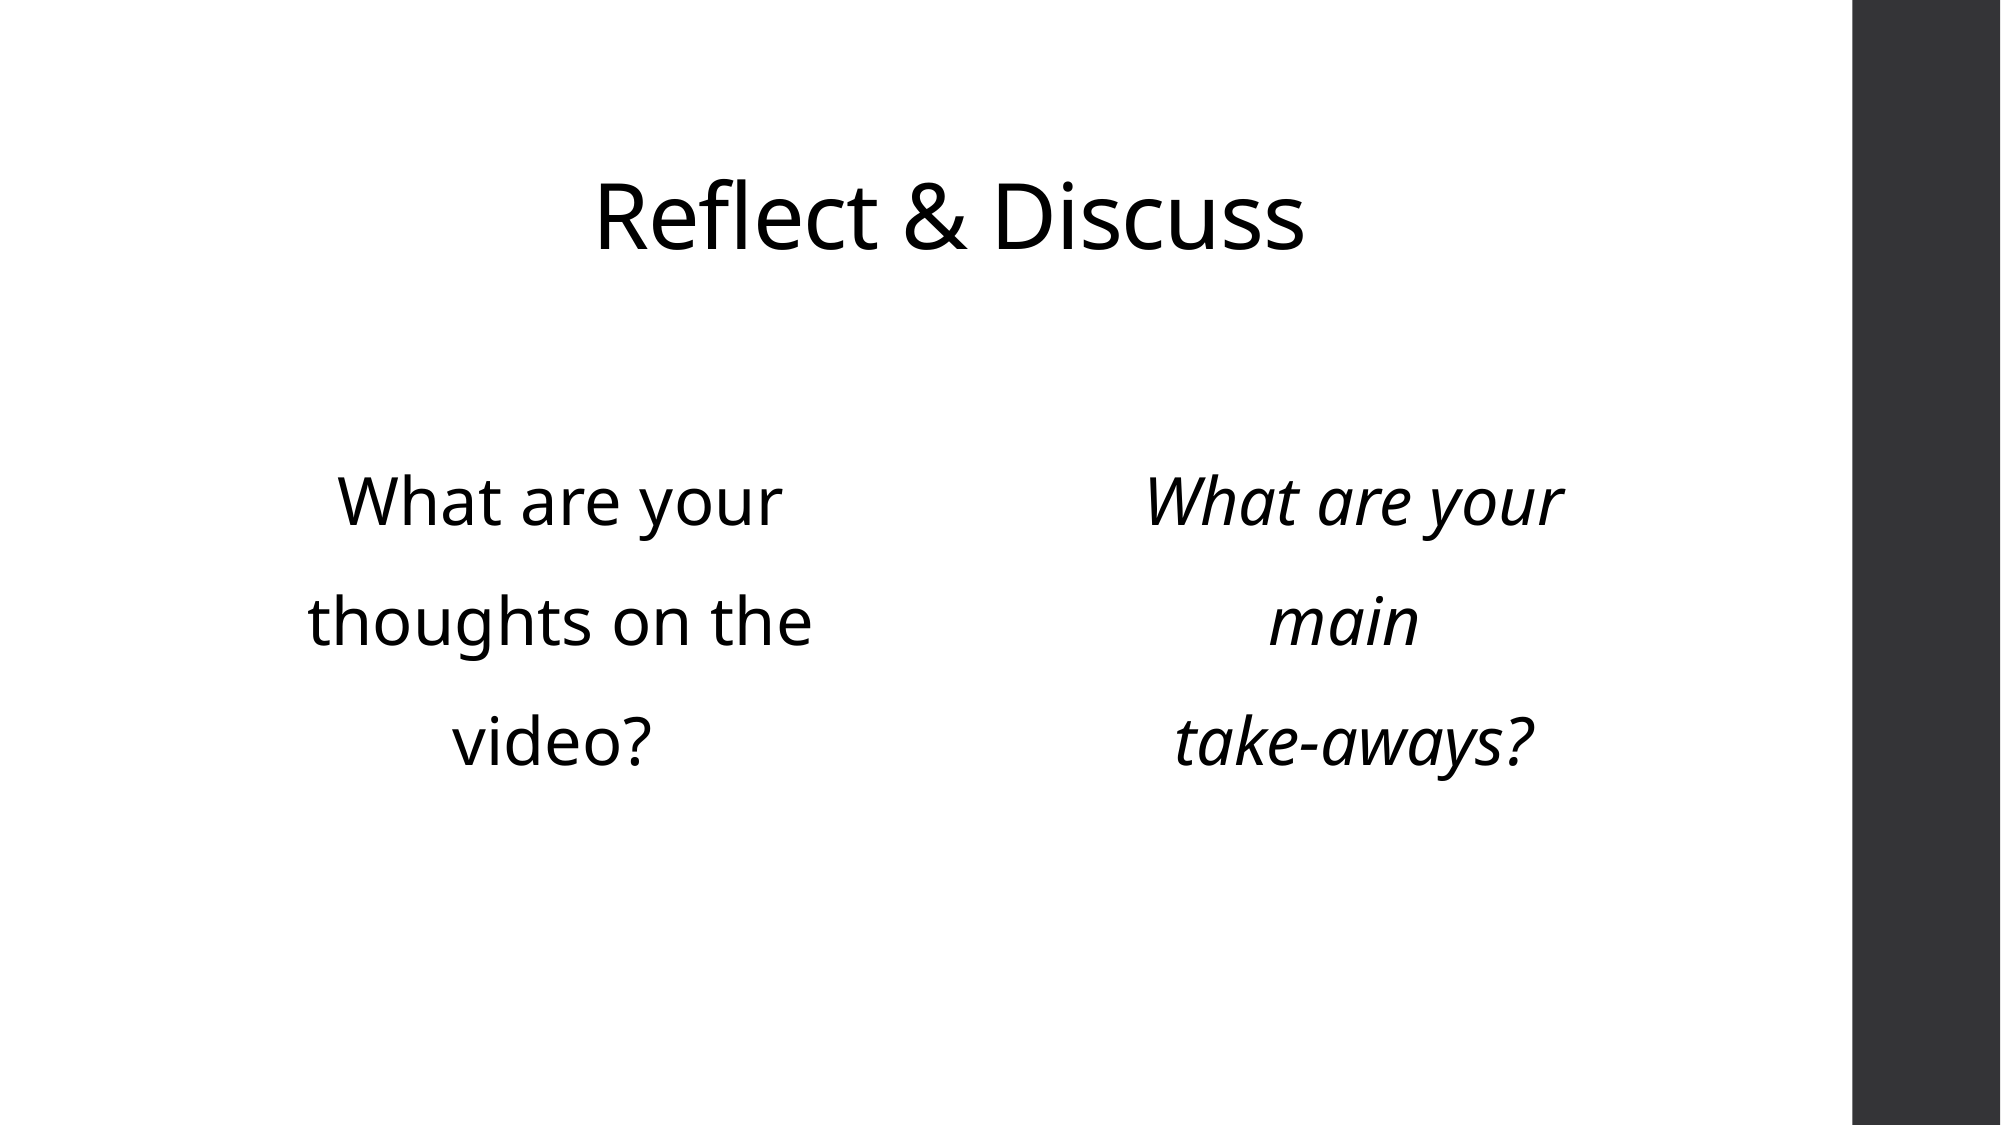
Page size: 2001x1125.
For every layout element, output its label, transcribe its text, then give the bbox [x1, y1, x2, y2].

list What are your thoughts on the video? [206, 411, 916, 1125]
title Reflect & Discuss [206, 60, 1694, 278]
text_box What are your main take-aways? [1065, 411, 1643, 831]
